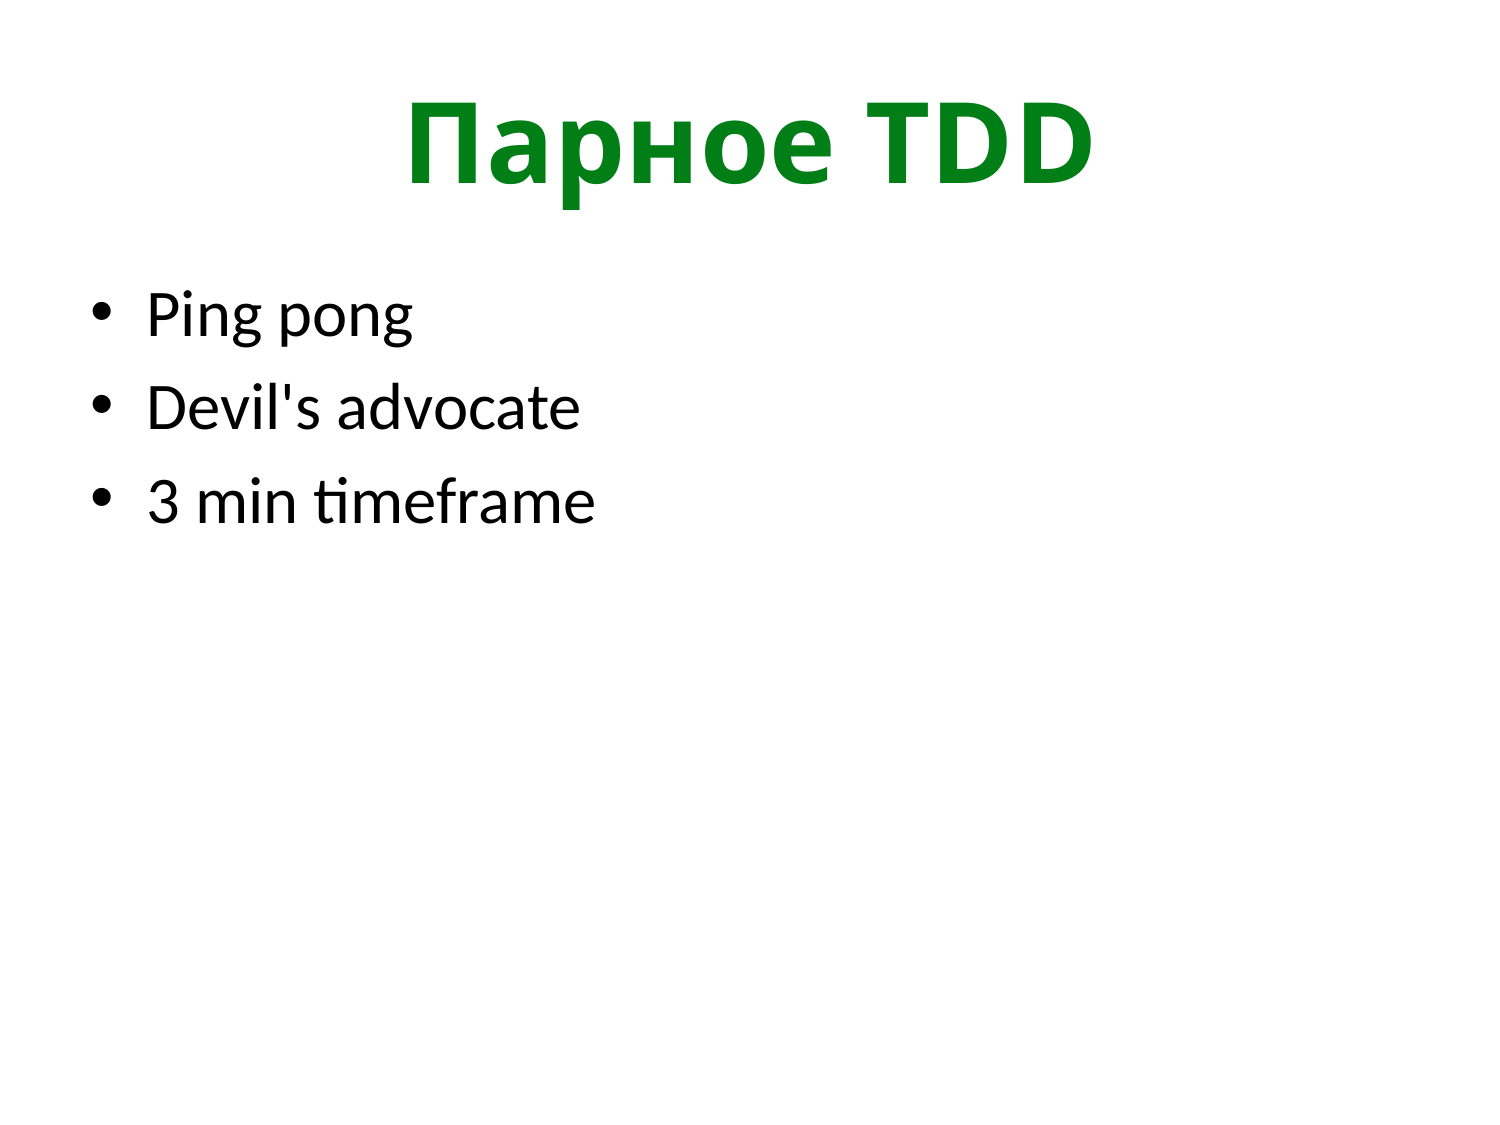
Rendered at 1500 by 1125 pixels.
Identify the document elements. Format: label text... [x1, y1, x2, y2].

list Ping pong Devil's advocate 3 min timeframe [75, 262, 1425, 1005]
title Парное TDD [75, 45, 1425, 233]
